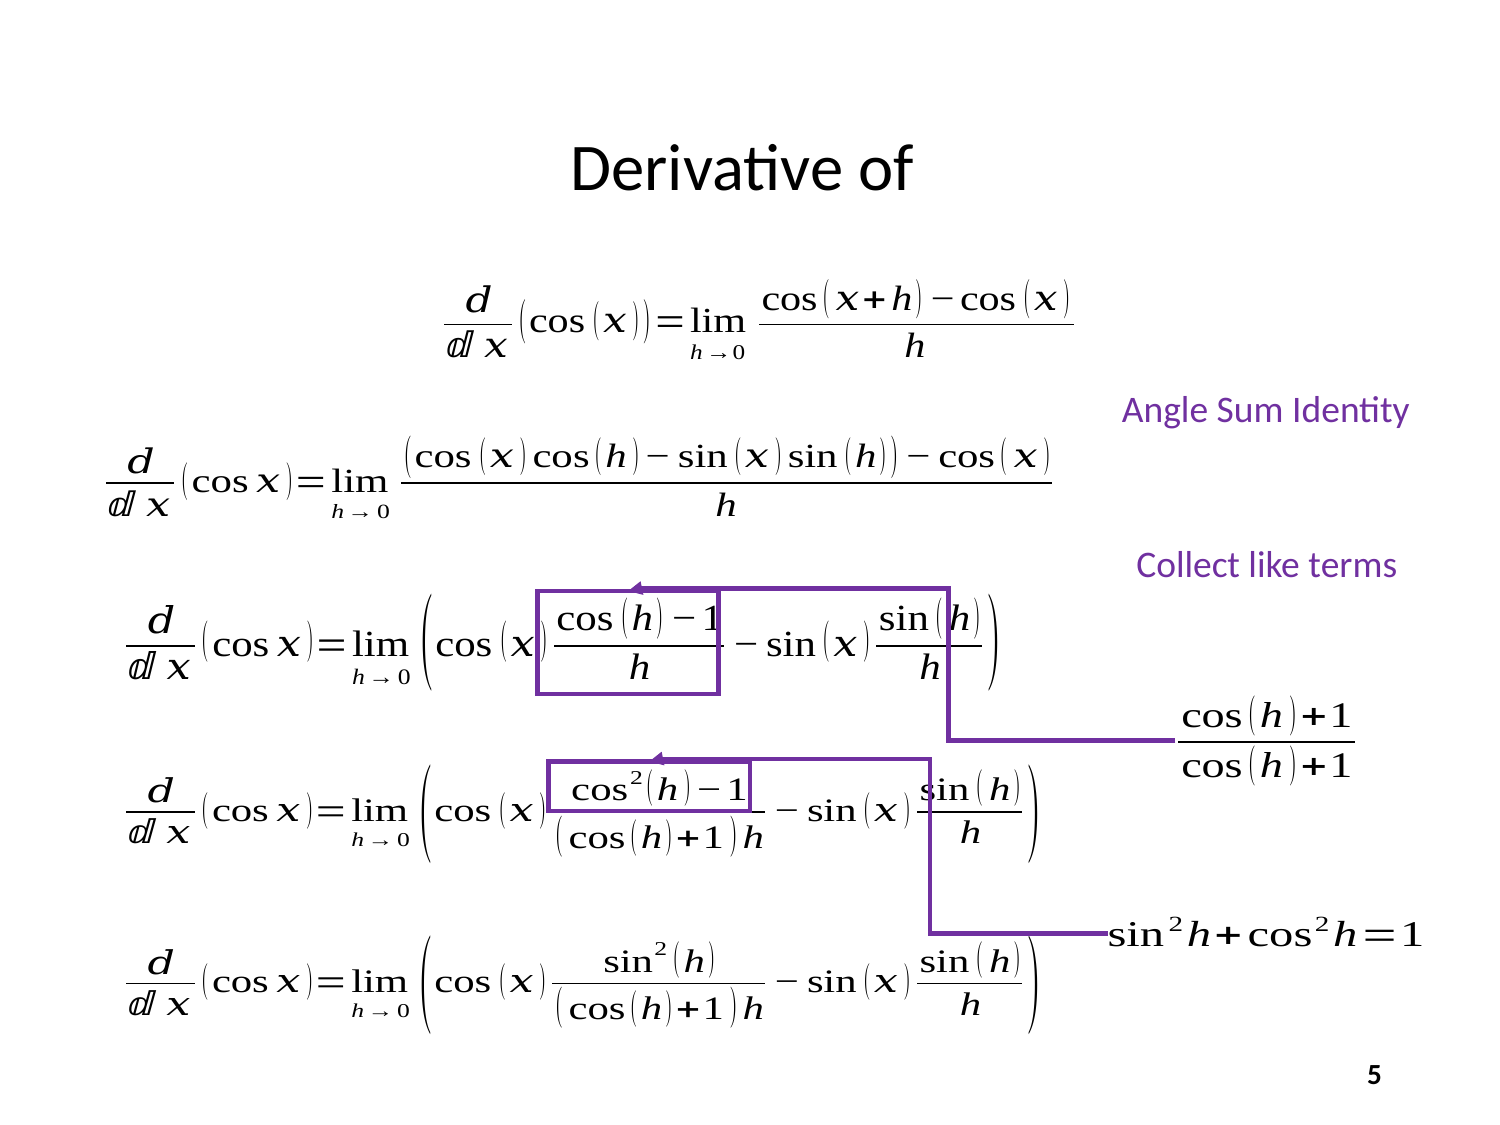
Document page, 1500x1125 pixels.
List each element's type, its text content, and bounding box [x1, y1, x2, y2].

slide_number 5 [1059, 1042, 1397, 1103]
text_box Collect like terms [1098, 532, 1436, 592]
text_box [628, 590, 1176, 741]
text_box [537, 590, 628, 695]
text_box [548, 760, 650, 812]
text_box Angle Sum Identity [1097, 378, 1435, 438]
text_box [649, 761, 1108, 934]
